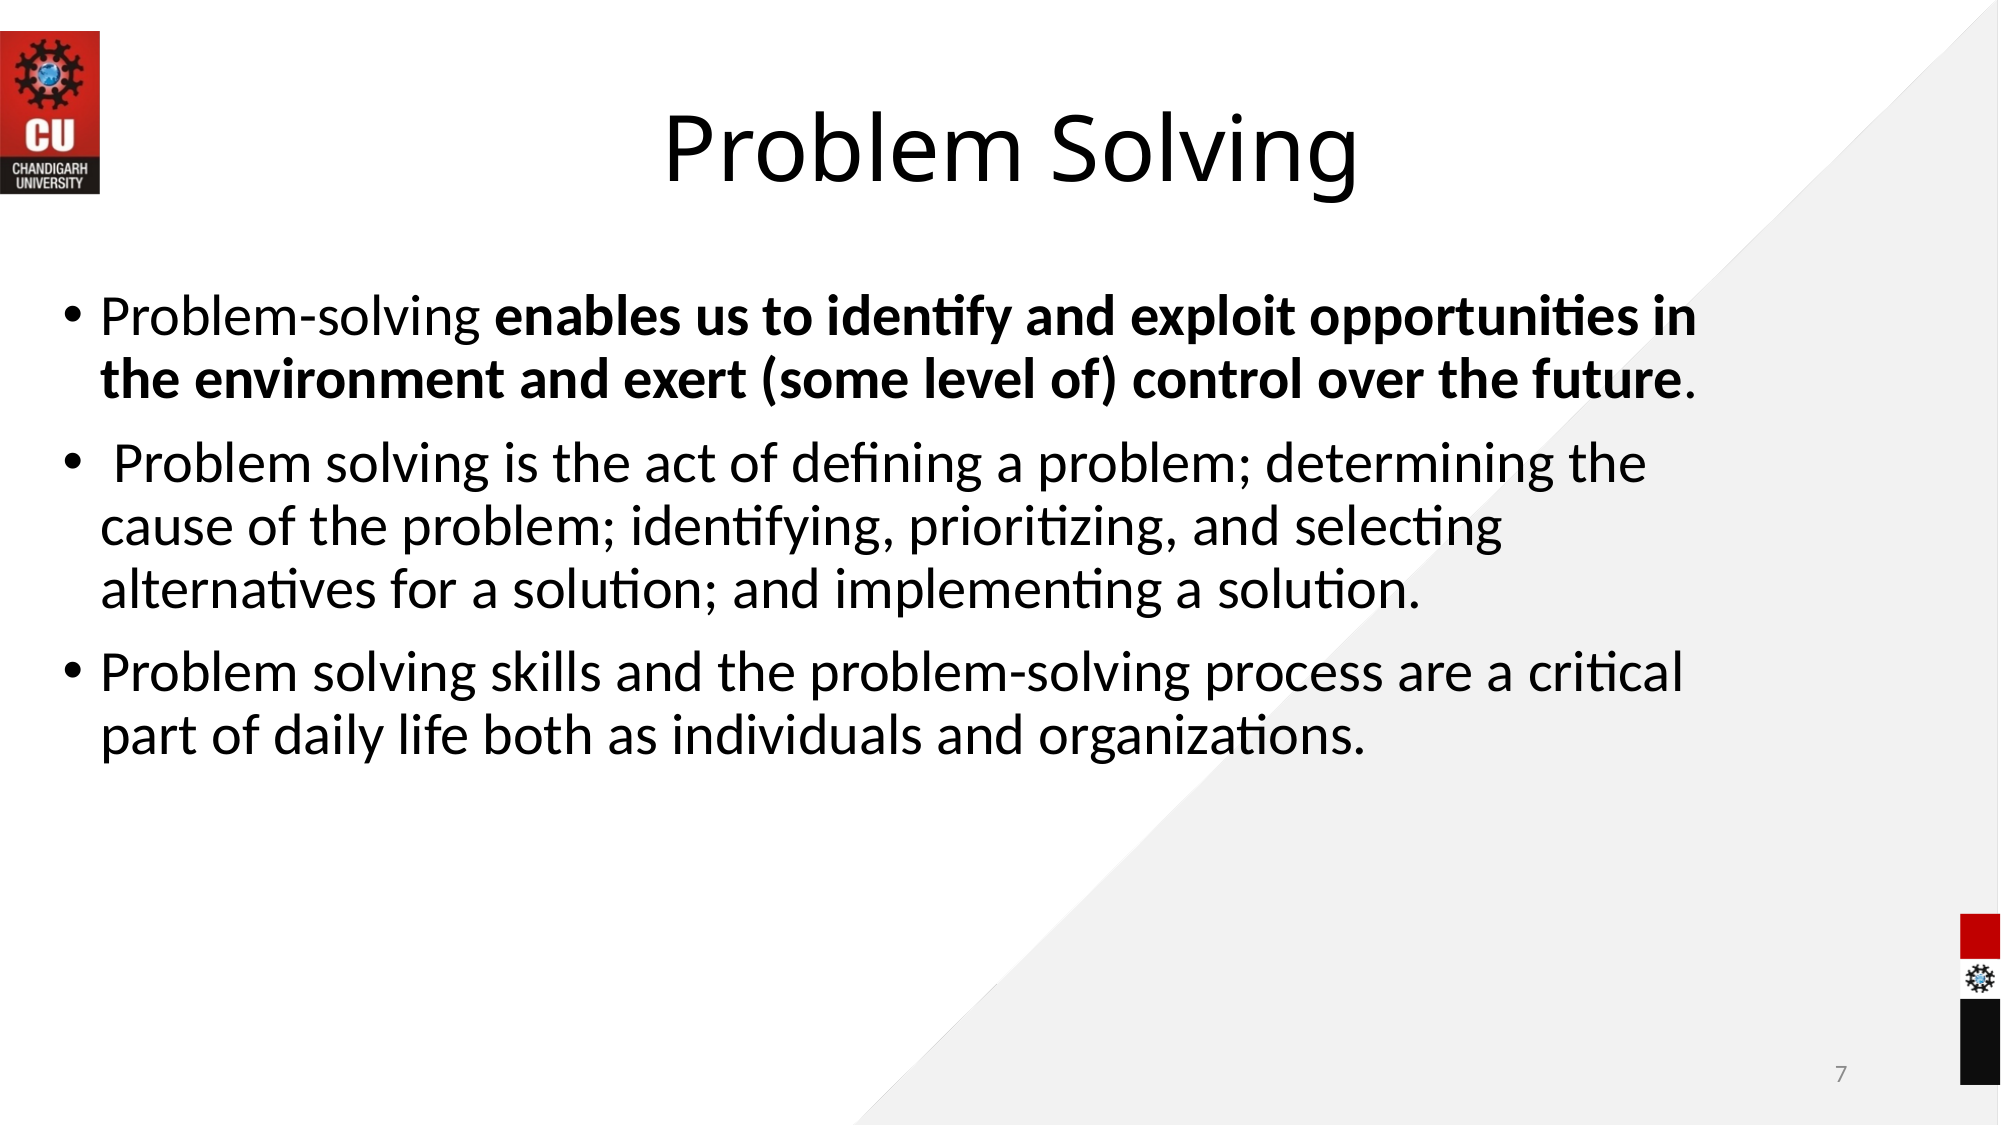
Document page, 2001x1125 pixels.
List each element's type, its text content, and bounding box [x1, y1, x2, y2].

list Problem-solving enables us to identify and exploit opportunities in the environment and exert (some level of) control over the future. Problem solving is the act of defining a problem; determining the cause of the problem; identifying, prioritizing, and selecting alternatives for a solution; and implementing a solution. Problem solving skills and the problem-solving process are a critical part of daily life both as individuals and organizations. [47, 187, 1773, 1125]
slide_number 7 [1412, 1042, 1863, 1103]
title Problem Solving [150, 42, 1875, 261]
picture [0, 0, 2001, 1125]
